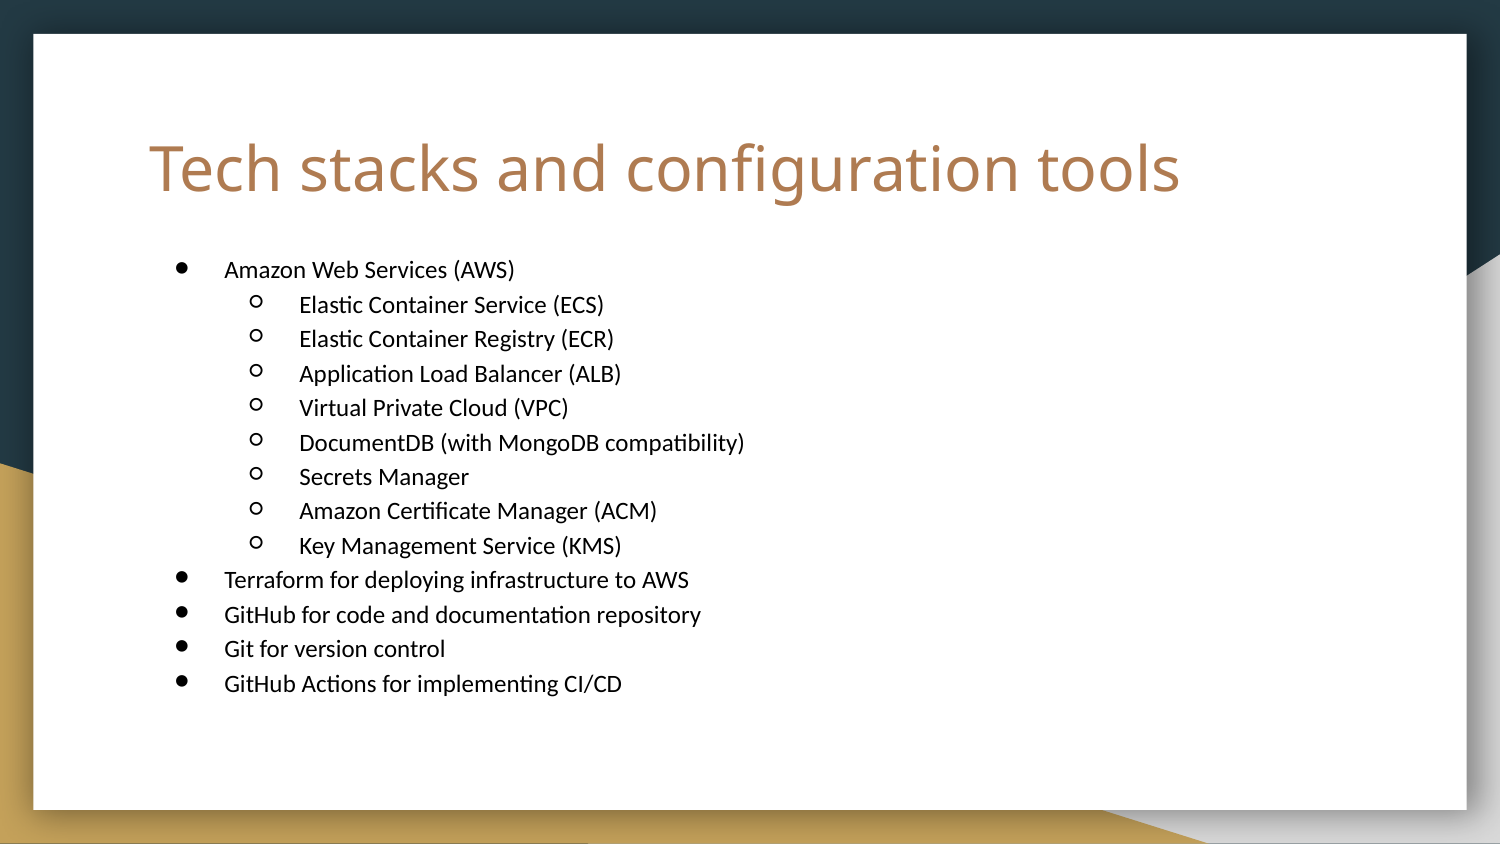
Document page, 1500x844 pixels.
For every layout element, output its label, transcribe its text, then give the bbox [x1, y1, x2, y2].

list Amazon Web Services (AWS) Elastic Container Service (ECS) Elastic Container Registry (ECR) Application Load Balancer (ALB) Virtual Private Cloud (VPC) DocumentDB (with MongoDB compatibility) Secrets Manager Amazon Certificate Manager (ACM) Key Management Service (KMS) Terraform for deploying infrastructure to AWS GitHub for code and documentation repository Git for version control GitHub Actions for implementing CI/CD [134, 234, 1366, 729]
title Tech stacks and configuration tools [134, 110, 1366, 234]
